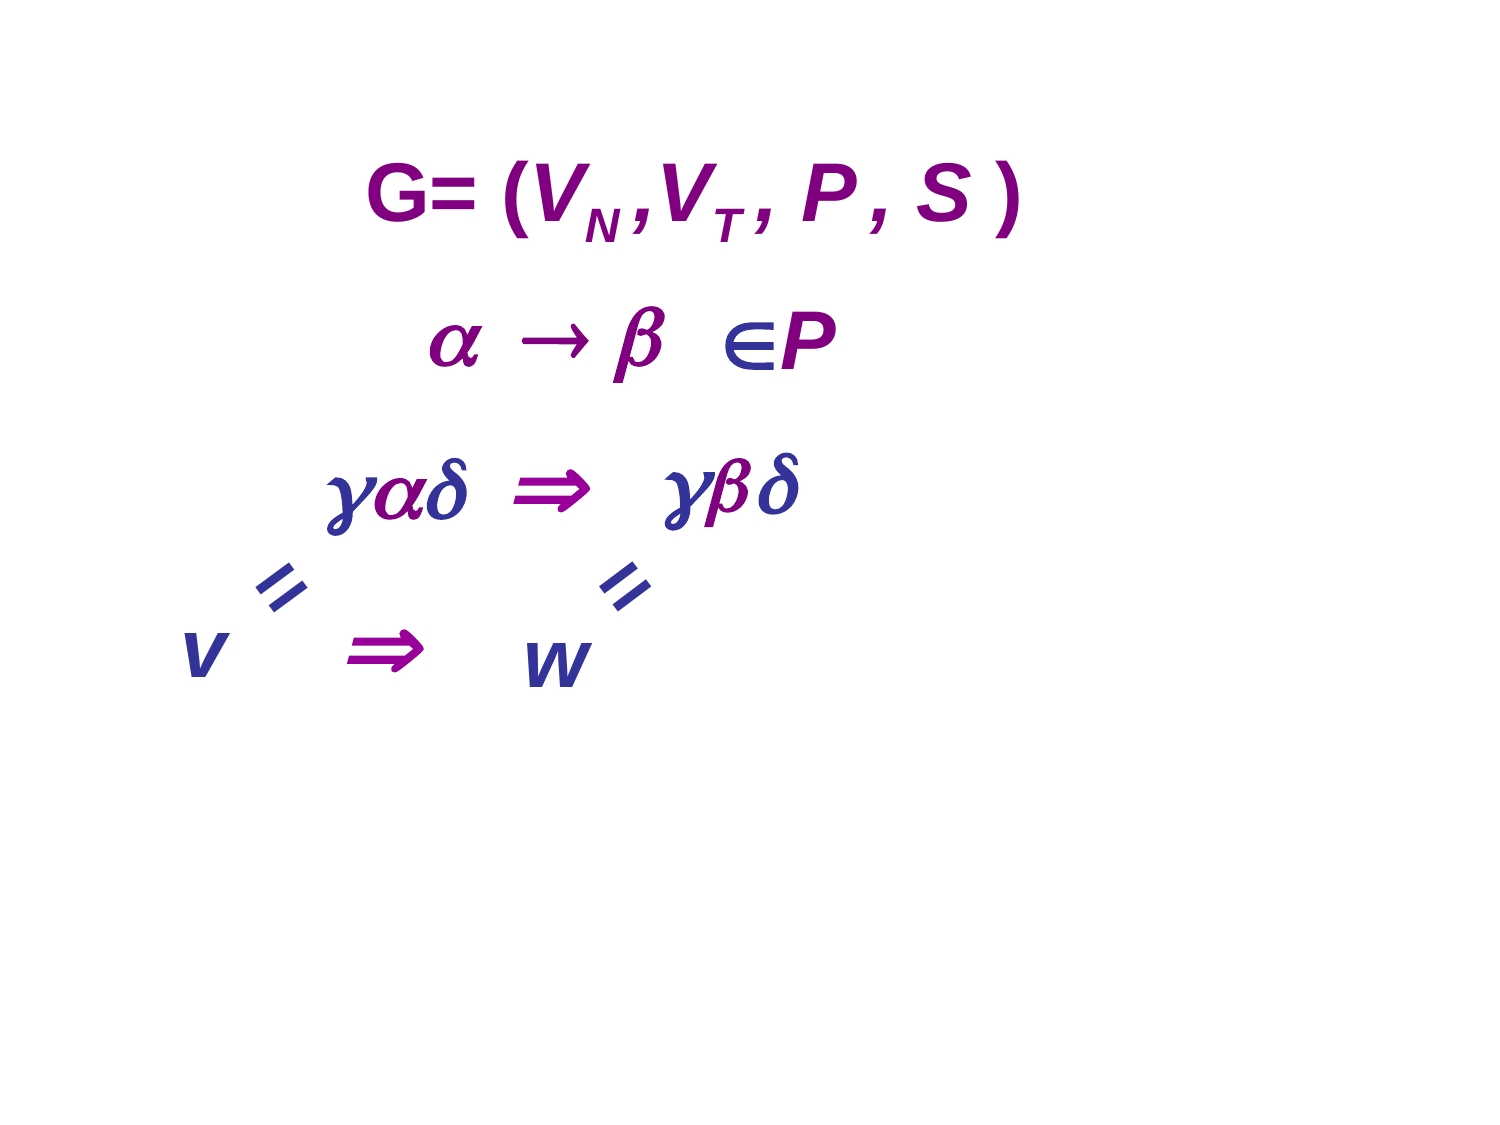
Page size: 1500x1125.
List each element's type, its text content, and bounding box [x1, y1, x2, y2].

text_box G= (VN ,VT , P , S ) [350, 131, 1039, 260]
text_box w [509, 596, 631, 712]
text_box = [211, 501, 346, 654]
text_box = [554, 537, 705, 647]
text_box  [490, 412, 651, 547]
text_box    [408, 274, 698, 389]
text_box  [306, 426, 490, 542]
text_box v [165, 586, 251, 702]
text_box P [706, 279, 890, 394]
text_box  [689, 428, 779, 534]
text_box  [323, 572, 484, 707]
text_box   [651, 421, 833, 537]
